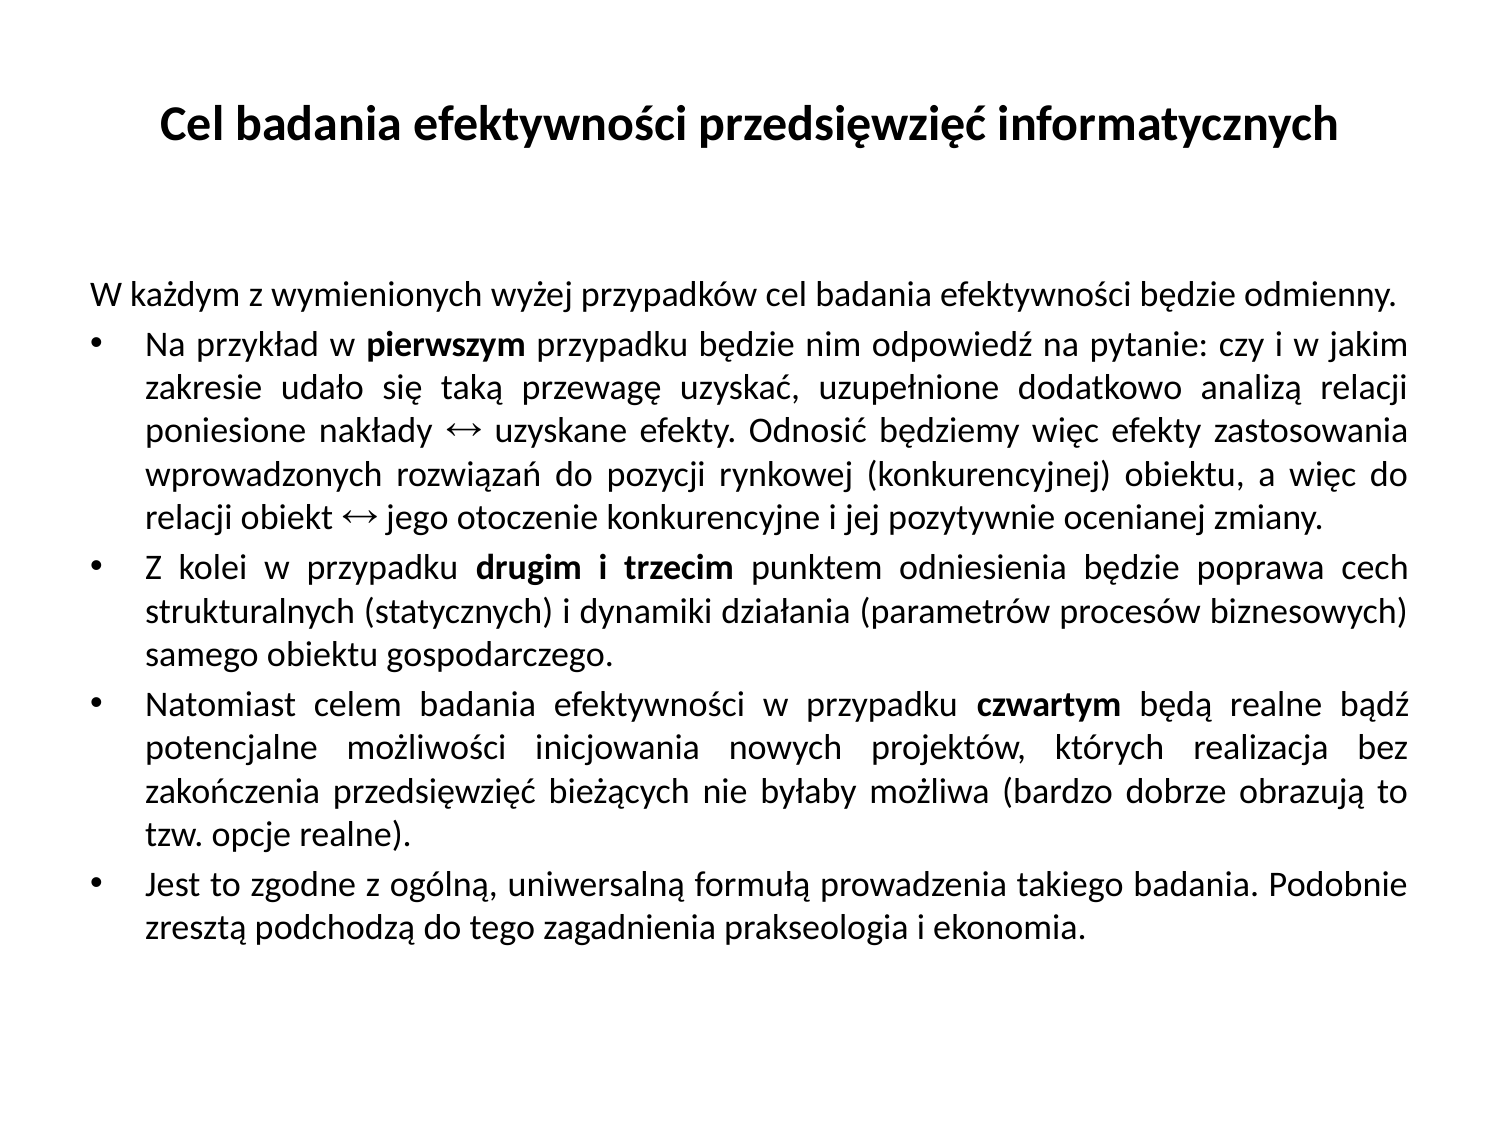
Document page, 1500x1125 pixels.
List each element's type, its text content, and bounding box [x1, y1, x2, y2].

list W każdym z wymienionych wyżej przypadków cel badania efektywności będzie odmienny. Na przykład w pierwszym przypadku będzie nim odpowiedź na pytanie: czy i w jakim zakresie udało się taką przewagę uzyskać, uzupełnione dodatkowo analizą relacji poniesione nakłady  uzyskane efekty. Odnosić będziemy więc efekty zastosowania wprowadzonych rozwiązań do pozycji rynkowej (konkurencyjnej) obiektu, a więc do relacji obiekt  jego otoczenie konkurencyjne i jej pozytywnie ocenianej zmiany. Z kolei w przypadku drugim i trzecim punktem odniesienia będzie poprawa cech strukturalnych (statycznych) i dynamiki działania (parametrów procesów biznesowych) samego obiektu gospodarczego. Natomiast celem badania efektywności w przypadku czwartym będą realne bądź potencjalne możliwości inicjowania nowych projektów, których realizacja bez zakończenia przedsięwzięć bieżących nie byłaby możliwa (bardzo dobrze obrazują to tzw. opcje realne). Jest to zgodne z ogólną, uniwersalną formułą prowadzenia takiego badania. Podobnie zresztą podchodzą do tego zagadnienia prakseologia i ekonomia. [75, 262, 1425, 1005]
title Cel badania efektywności przedsięwzięć informatycznych [75, 45, 1425, 197]
